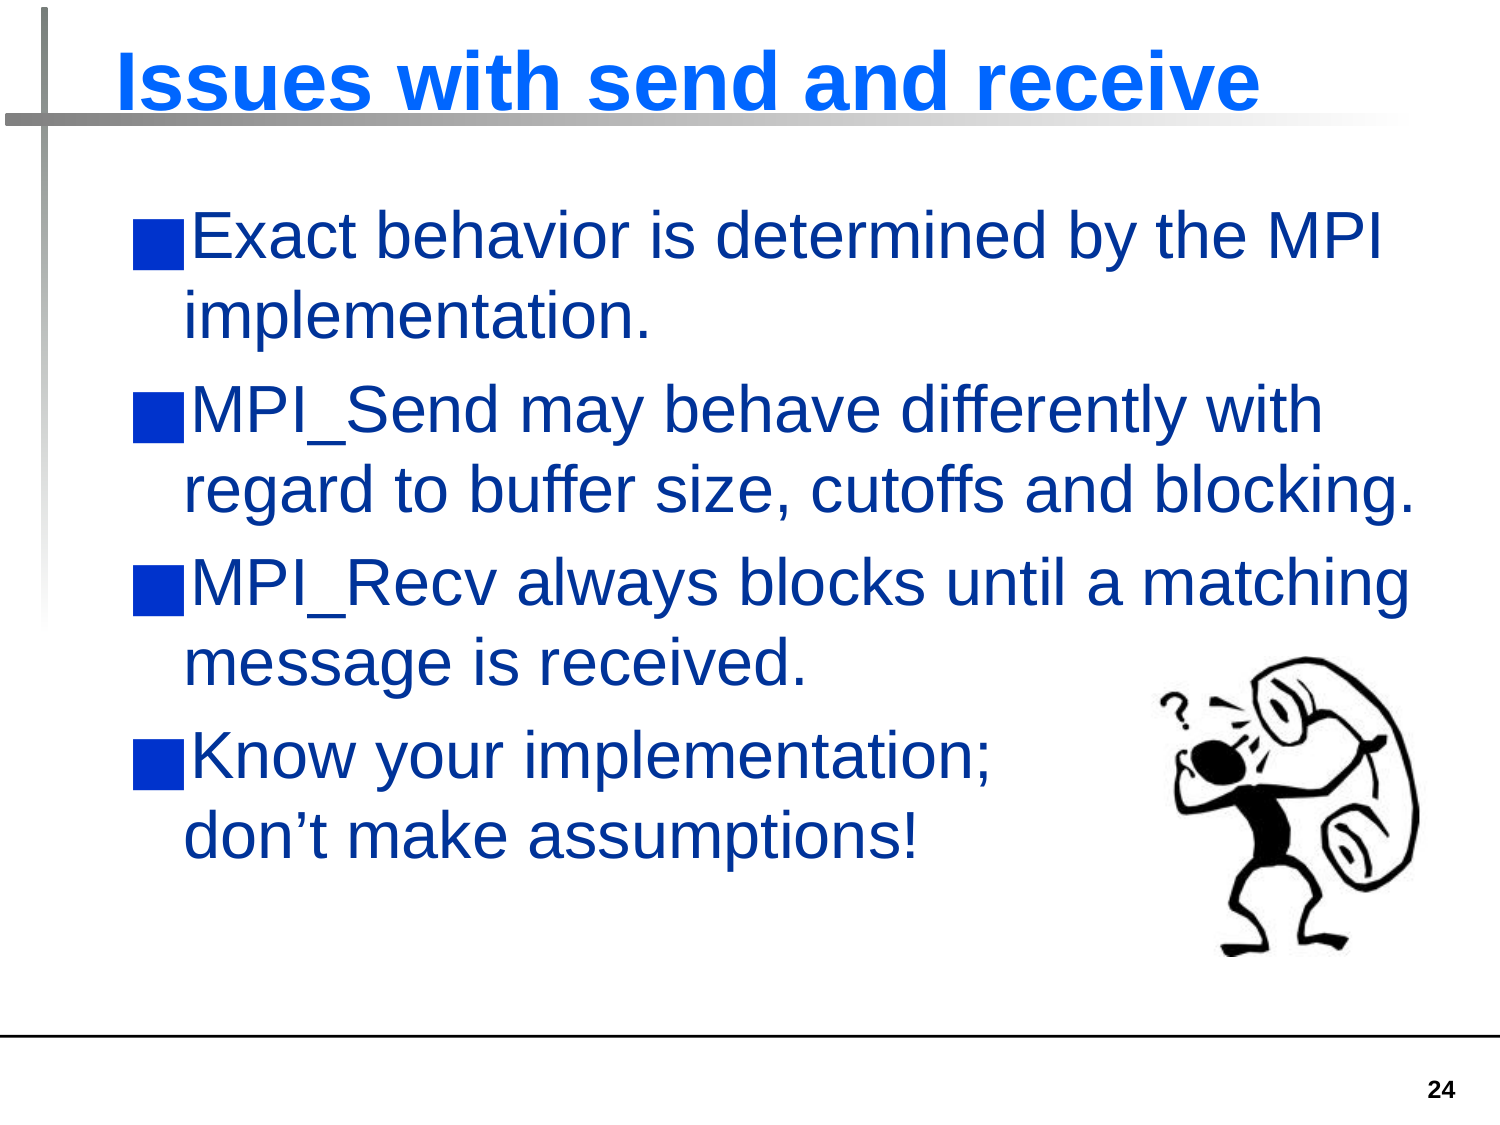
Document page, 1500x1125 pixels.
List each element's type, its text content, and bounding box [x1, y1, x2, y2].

list Exact behavior is determined by the MPI implementation. MPI_Send may behave differently with regard to buffer size, cutoffs and blocking. MPI_Recv always blocks until a matching message is received. Know your implementation; don’t make assumptions! [112, 184, 1469, 1024]
title Issues with send and receive [100, 0, 1459, 135]
picture [1139, 656, 1440, 958]
